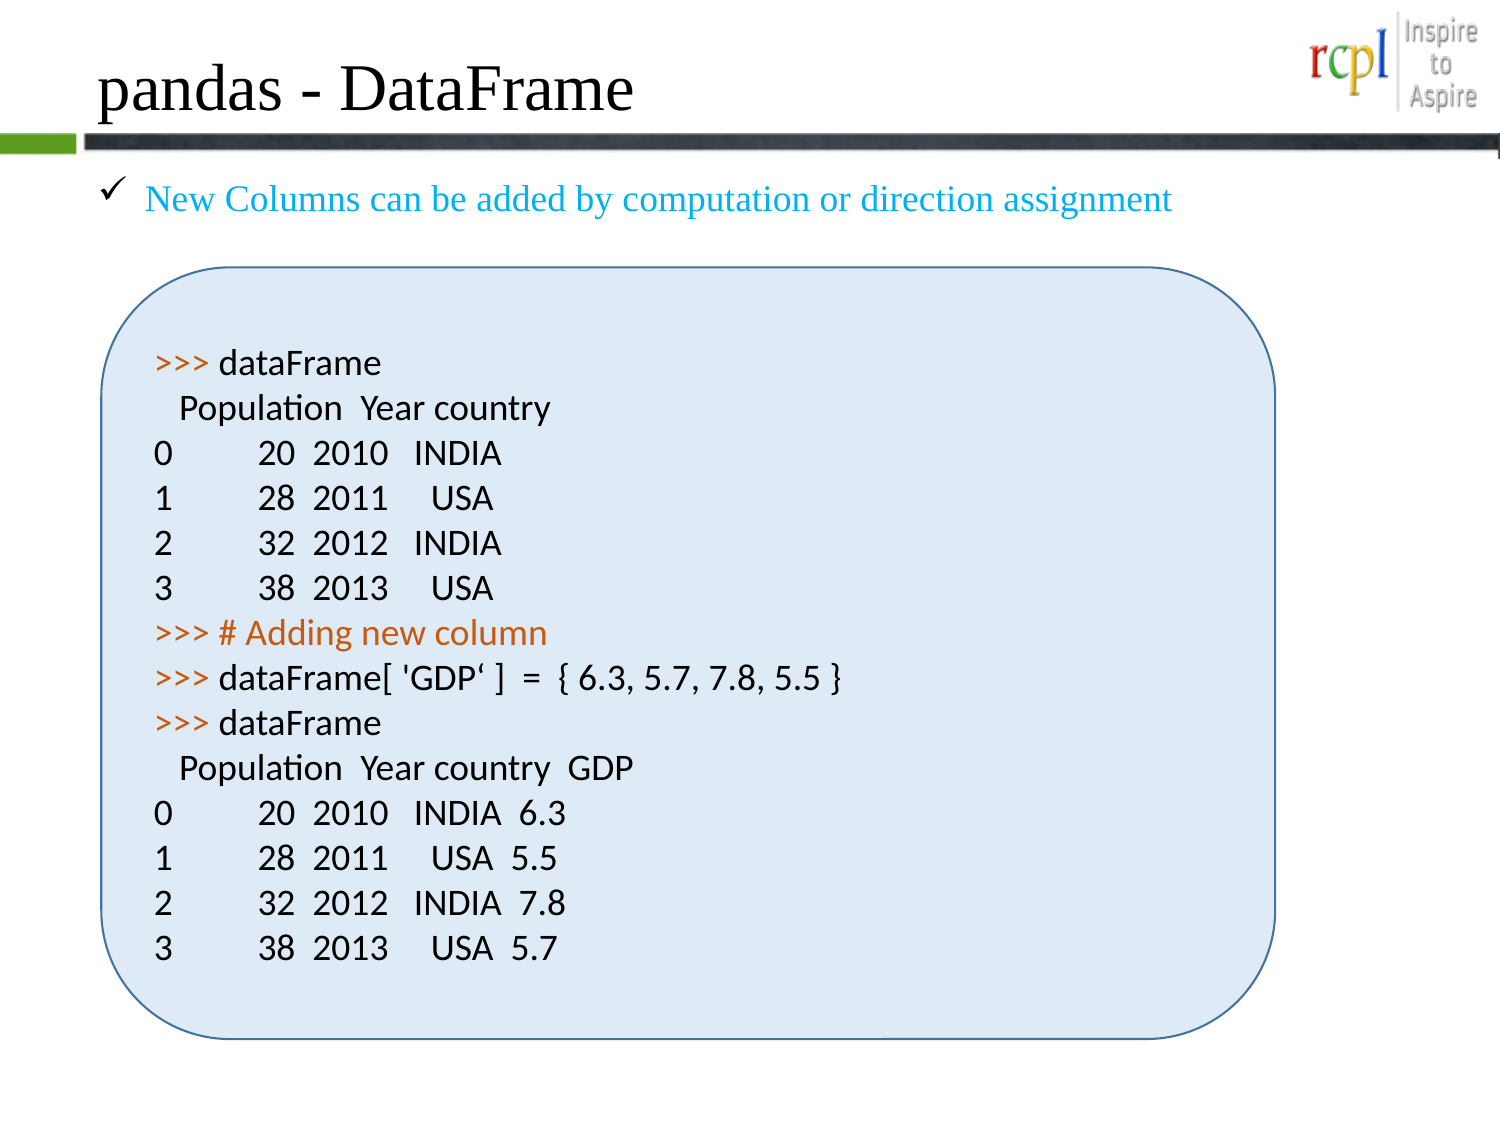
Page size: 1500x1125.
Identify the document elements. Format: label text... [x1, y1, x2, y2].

list New Columns can be added by computation or direction assignment [82, 166, 1474, 1087]
title pandas - DataFrame [82, 57, 1294, 121]
picture [0, 0, 1500, 159]
text_box >>> dataFrame Population Year country 0 20 2010 INDIA 1 28 2011 USA 2 32 2012 INDIA 3 38 2013 USA >>> # Adding new column >>> dataFrame[ 'GDP‘ ] = { 6.3, 5.7, 7.8, 5.5 } >>> dataFrame Population Year country GDP 0 20 2010 INDIA 6.3 1 28 2011 USA 5.5 2 32 2012 INDIA 7.8 3 38 2013 USA 5.7 [100, 266, 1277, 1041]
